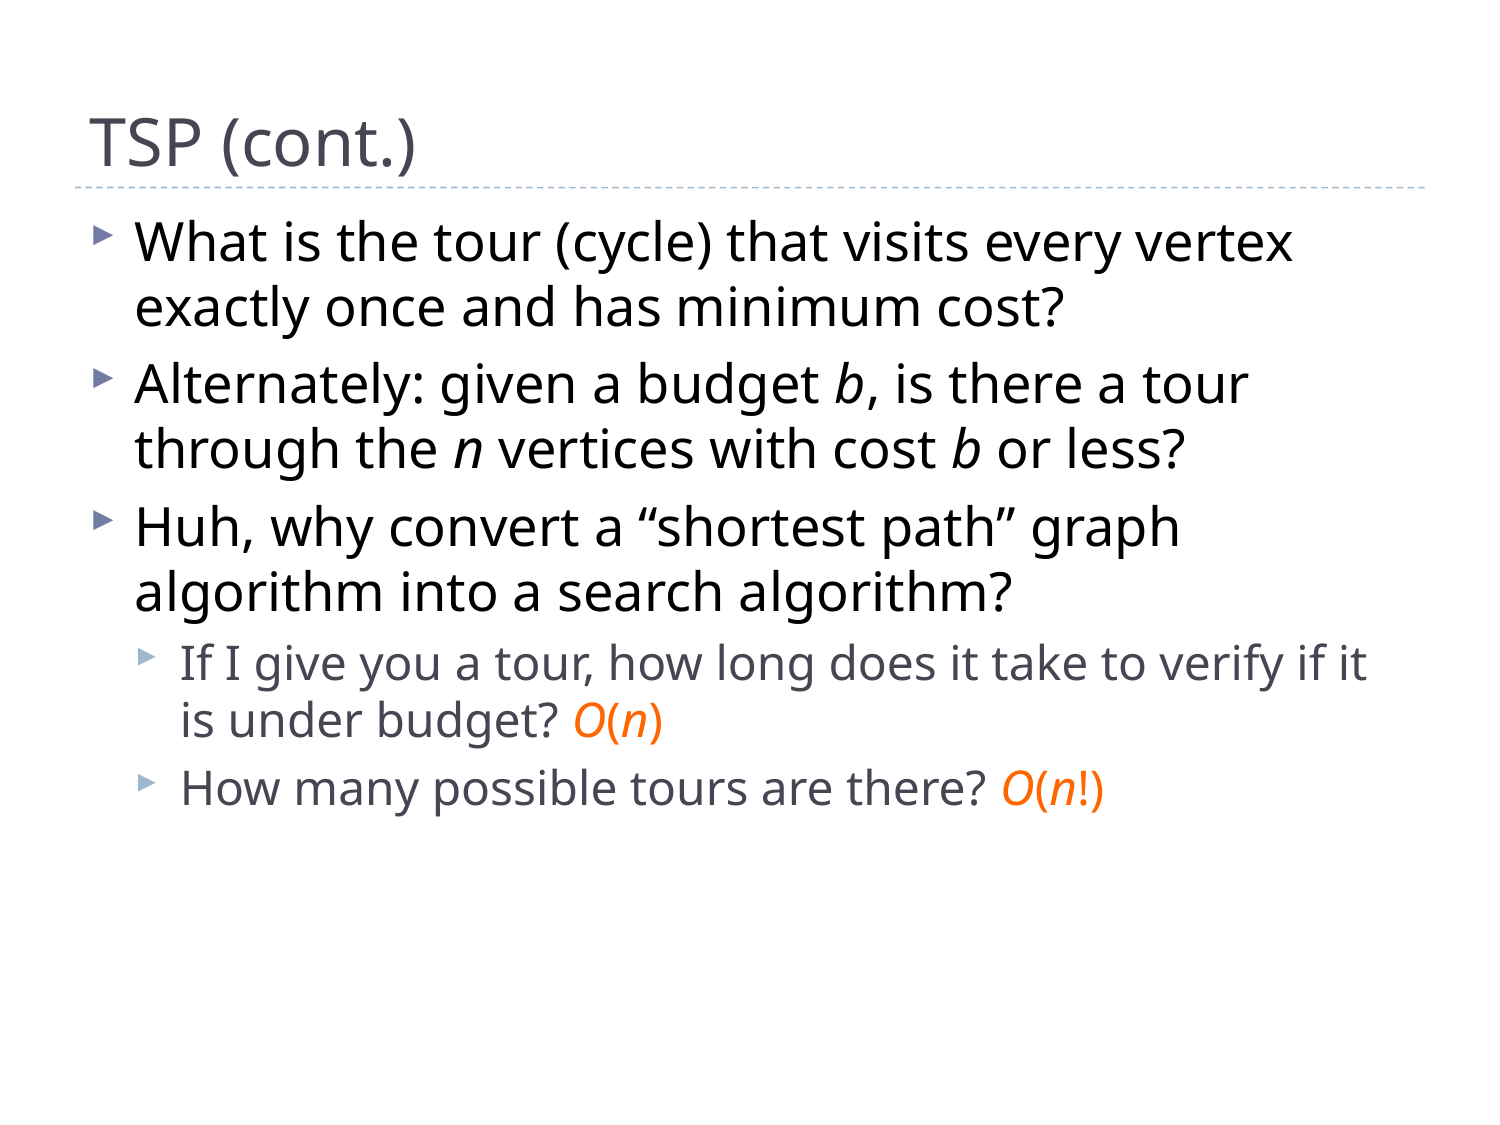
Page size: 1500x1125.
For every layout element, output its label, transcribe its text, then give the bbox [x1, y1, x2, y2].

title TSP (cont.) [75, 24, 1425, 188]
list What is the tour (cycle) that visits every vertex exactly once and has minimum cost? Alternately: given a budget b, is there a tour through the n vertices with cost b or less? Huh, why convert a “shortest path” graph algorithm into a search algorithm? If I give you a tour, how long does it take to verify if it is under budget? O(n) How many possible tours are there? O(n!) [75, 200, 1425, 1010]
